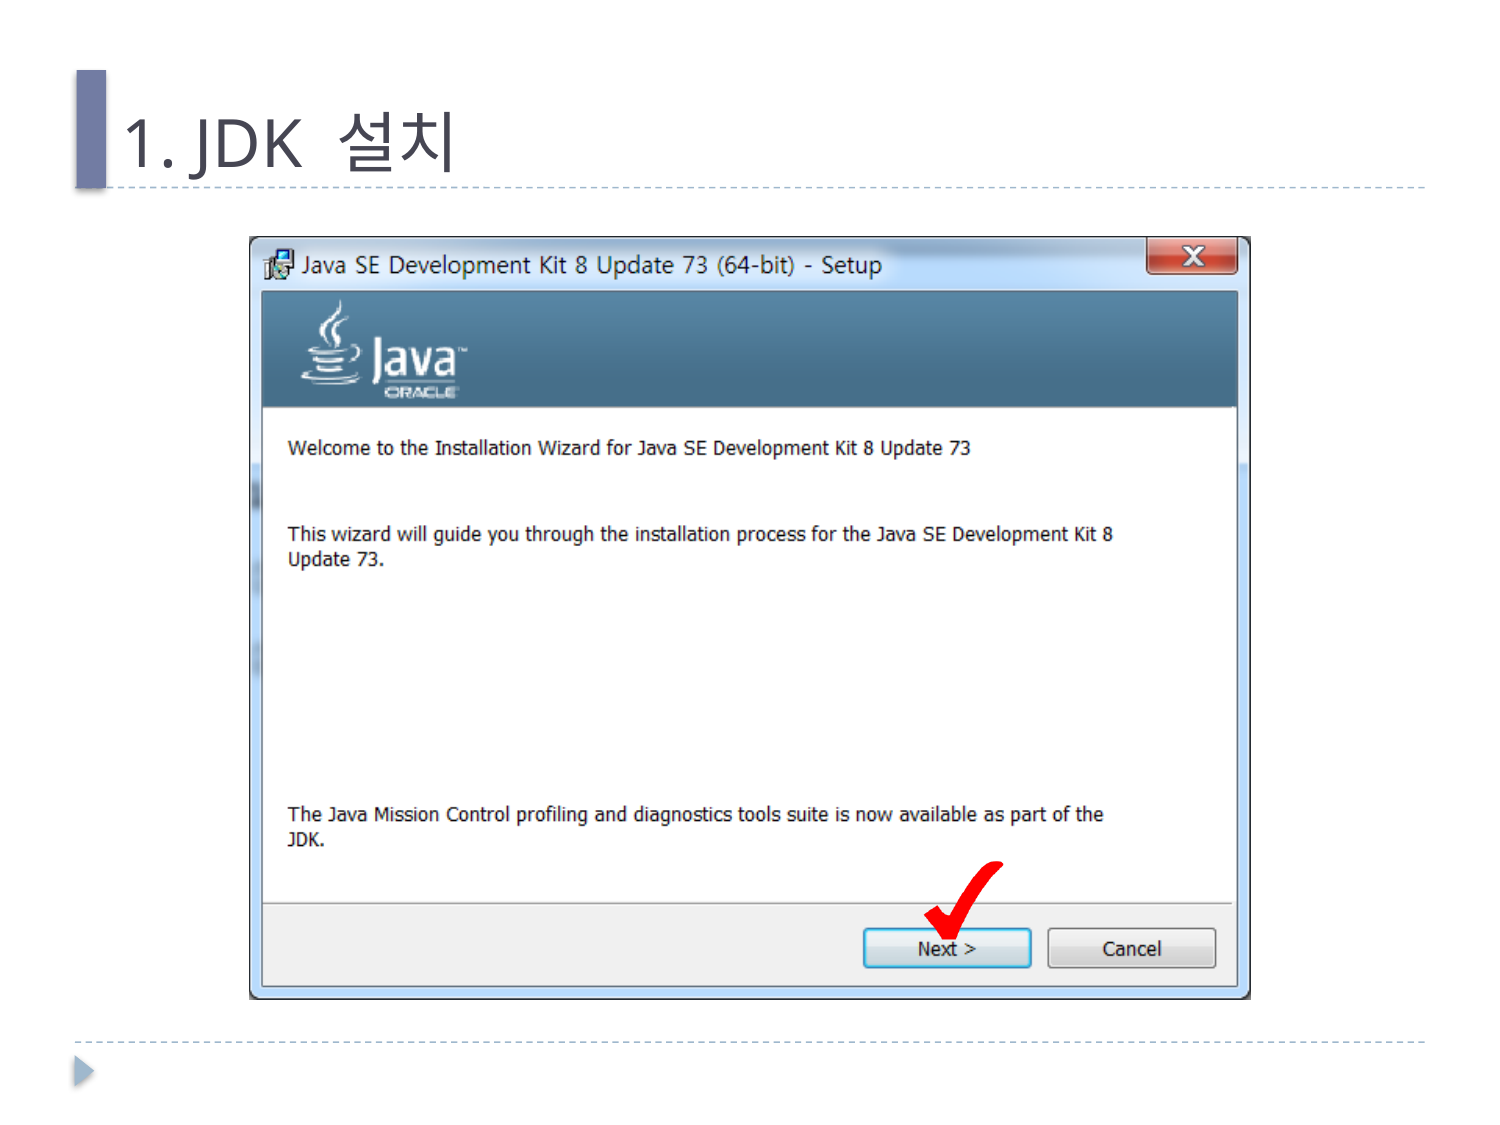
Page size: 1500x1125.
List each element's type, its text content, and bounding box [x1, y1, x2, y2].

title 1. JDK 설치 [106, 70, 1425, 189]
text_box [248, 236, 1251, 1000]
